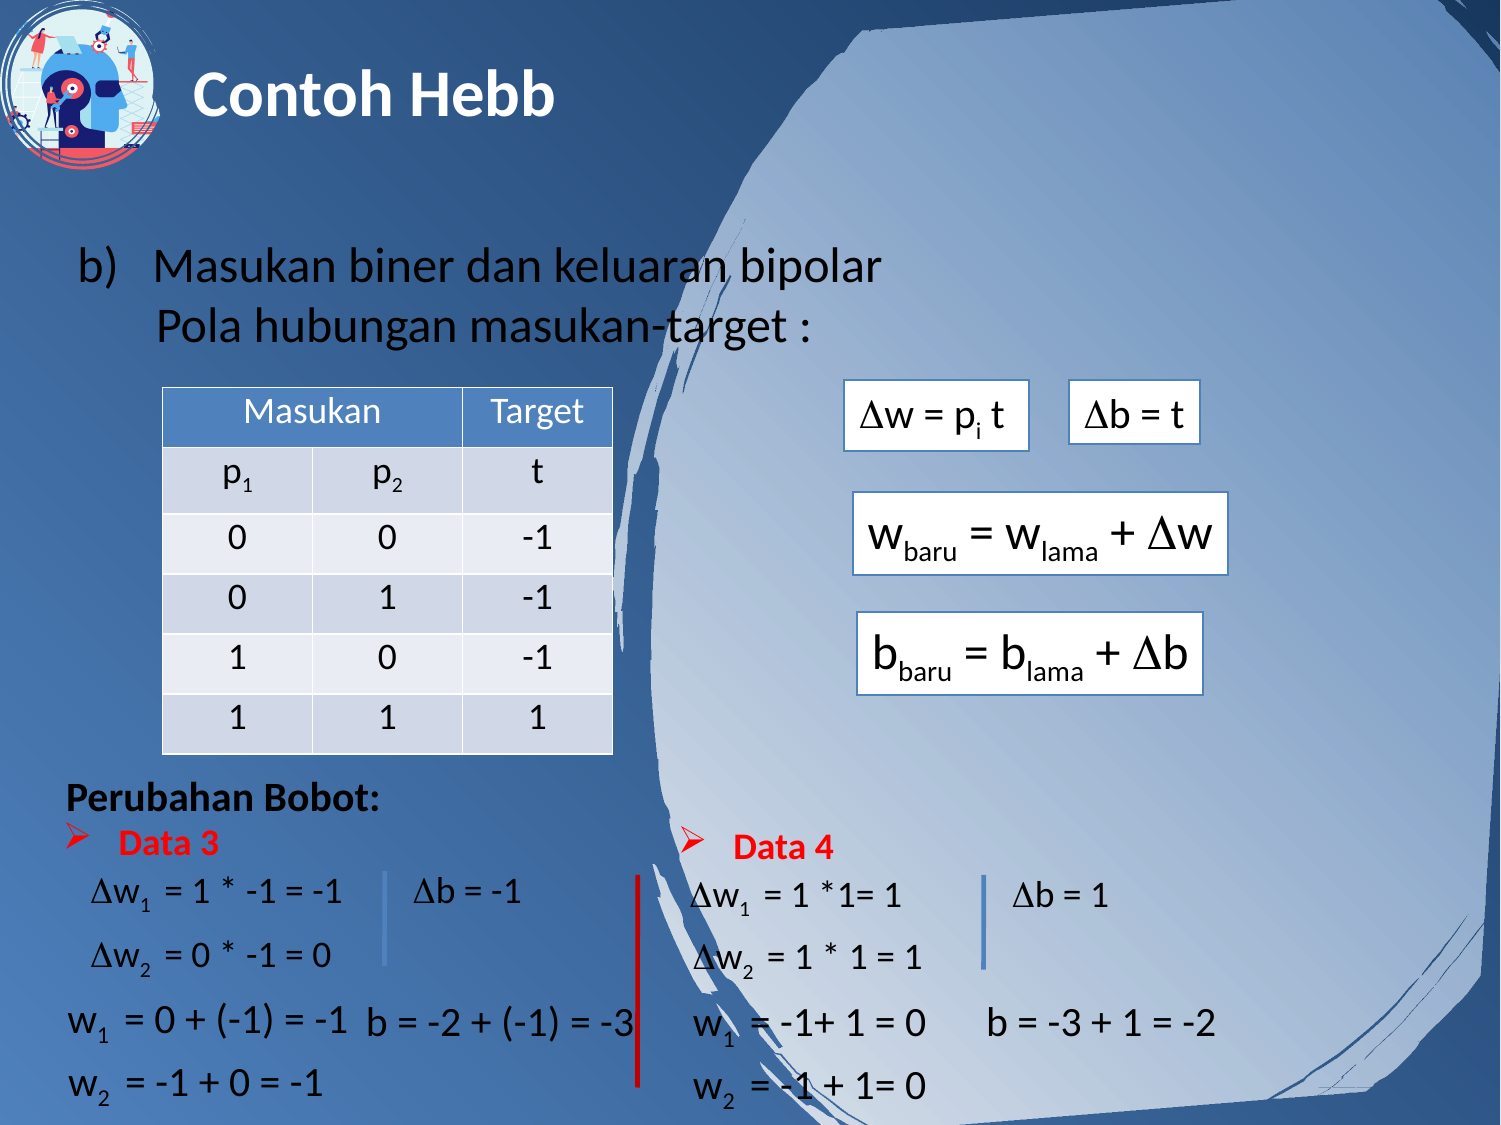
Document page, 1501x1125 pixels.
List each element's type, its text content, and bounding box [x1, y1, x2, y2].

text_box b = 1 [996, 862, 1125, 923]
table_cell -1 [463, 575, 612, 633]
text_box Masukan biner dan keluaran bipolar Pola hubungan masukan-target : [62, 225, 1313, 420]
table_header Target [463, 388, 612, 447]
table_cell t [463, 448, 612, 513]
table_cell -1 [463, 515, 612, 573]
table_cell 1 [163, 635, 312, 693]
text_box Perubahan Bobot: [51, 762, 396, 828]
picture [0, 0, 161, 170]
text_box bbaru = blama + b [856, 611, 1204, 696]
text_box w2 = -1 + 0 = -1 [53, 1046, 349, 1119]
text_box Data 4 [663, 814, 849, 875]
title Contoh Hebb [193, 31, 1501, 130]
text_box w2 = 0 * -1 = 0 [75, 923, 347, 984]
text_box w1 = 0 + (-1) = -1 [52, 984, 374, 1056]
text_box b = -2 + (-1) = -3 [640, 987, 650, 1053]
table_cell 1 [463, 695, 612, 753]
table_cell 0 [313, 635, 462, 693]
text_box w2 = 1 * 1 = 1 [677, 924, 938, 991]
text_box w1 = -1+ 1 = 0 [678, 987, 952, 1050]
text_box b = -2 + (-1) = -3 [351, 987, 635, 1053]
text_box b = -3 + 1 = -2 [971, 987, 1232, 1053]
table_cell 0 [163, 575, 312, 633]
table_cell 0 [163, 515, 312, 573]
text_box Data 3 [48, 810, 235, 871]
table_cell p2 [313, 448, 462, 513]
text_box w = pi t [843, 379, 1030, 452]
table_cell p1 [163, 448, 312, 513]
table_cell 1 [313, 695, 462, 753]
text_box w2 = -1 + 1= 0 [678, 1050, 952, 1122]
table_header Masukan [163, 388, 462, 447]
text_box b = t [1068, 379, 1201, 445]
table_cell -1 [463, 635, 612, 693]
text_box w1 = 1 *1= 1 [674, 862, 918, 929]
text_box w1 = 1 * -1 = -1 [75, 858, 358, 925]
table_cell 0 [313, 515, 462, 573]
table_cell 1 [163, 695, 312, 753]
text_box wbaru = wlama + w [852, 491, 1229, 576]
text_box b = -1 [397, 858, 537, 919]
table_cell 1 [313, 575, 462, 633]
